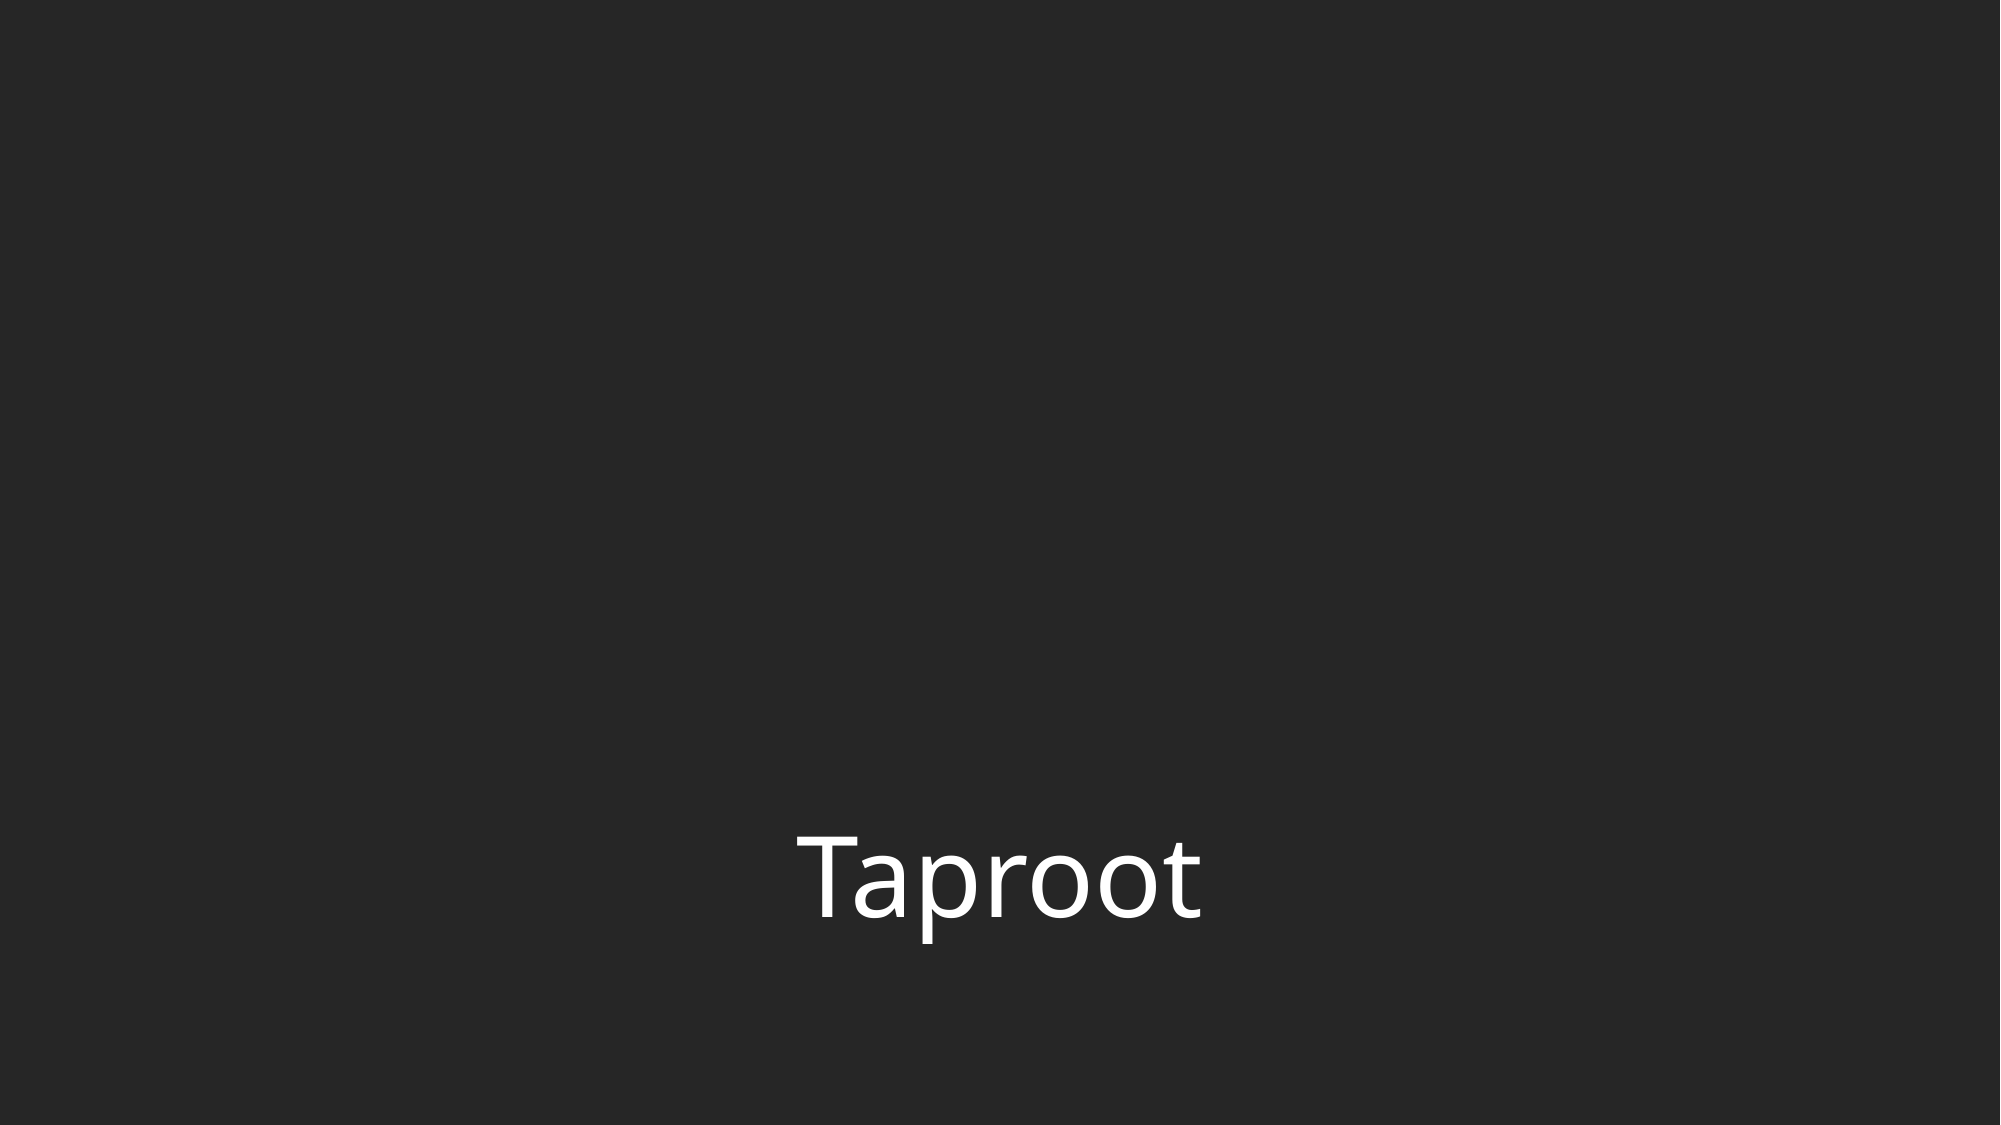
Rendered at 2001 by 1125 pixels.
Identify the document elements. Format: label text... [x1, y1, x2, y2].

title Taproot [249, 711, 1750, 1052]
